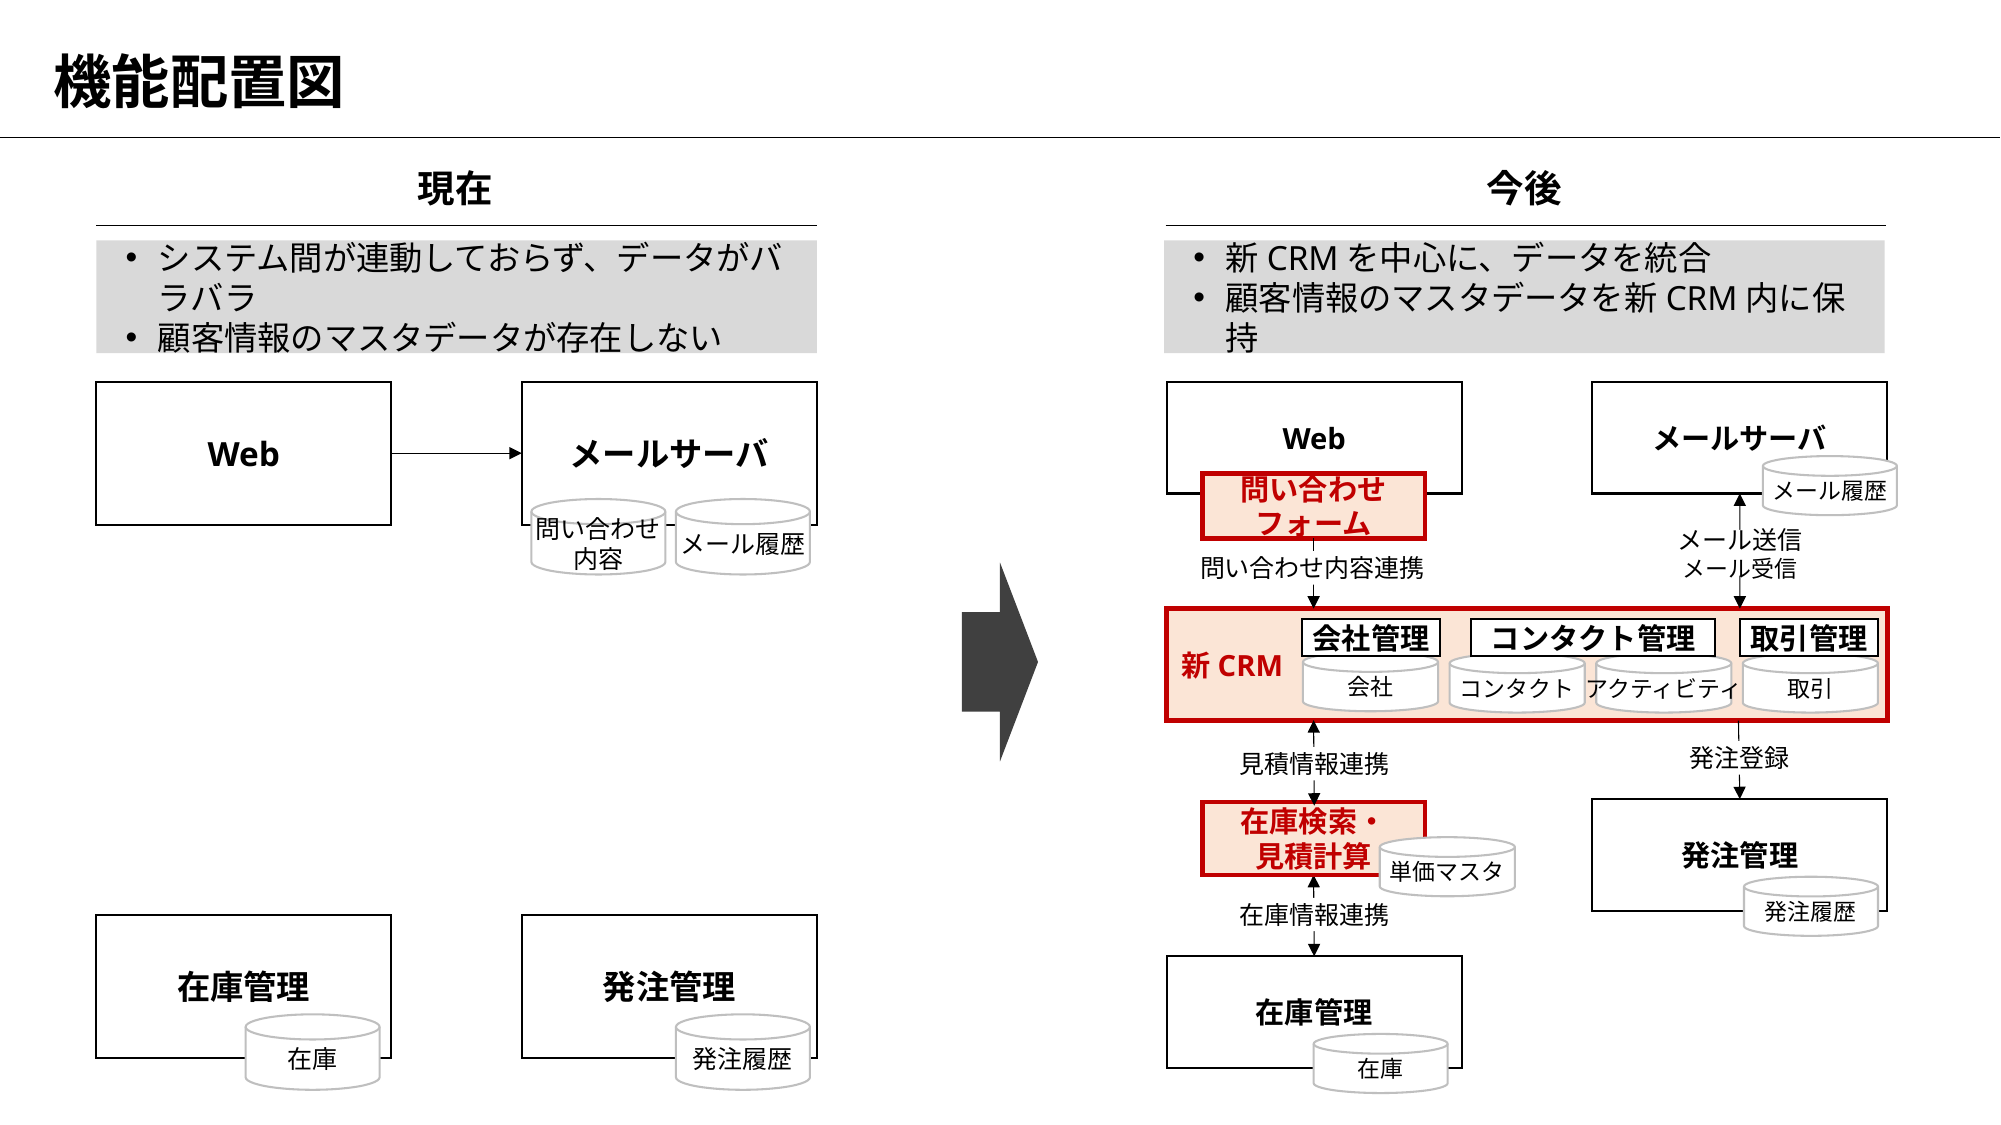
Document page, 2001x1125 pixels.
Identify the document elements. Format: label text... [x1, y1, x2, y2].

text_box メール履歴 [1761, 455, 1898, 517]
text_box 在庫 [244, 1013, 381, 1091]
text_box 単価マスタ [1378, 836, 1516, 898]
text_box Web [1166, 381, 1463, 495]
text_box 発注履歴 [674, 1013, 811, 1091]
text_box 発注管理 [1591, 798, 1888, 912]
text_box メールサーバ [1591, 381, 1888, 495]
text_box 在庫管理 [95, 914, 392, 1059]
text_box 見積情報連携 [1249, 747, 1313, 781]
text_box 問い合わせフォーム [1201, 472, 1426, 539]
text_box 新CRM [1166, 607, 1888, 721]
text_box 見積情報連携 [1315, 747, 1381, 781]
text_box 問い合わせ内容連携 [1215, 551, 1313, 585]
text_box コンタクト管理 [1470, 618, 1716, 657]
text_box 発注管理 [521, 914, 818, 1059]
title 機能配置図 [38, 31, 1943, 137]
text_box 発注履歴 [1742, 875, 1880, 937]
text_box 会社管理 [1301, 618, 1441, 657]
text_box 問い合わせ 内容 [530, 497, 667, 576]
text_box 会社 [1301, 657, 1440, 713]
text_box コンタクト [1448, 655, 1586, 714]
text_box 今後 [1471, 157, 1577, 218]
text_box 問い合わせ内容連携 [1314, 551, 1410, 585]
text_box 在庫 [1312, 1032, 1449, 1095]
text_box システム間が連動しておらず、データがバラバラ 顧客情報のマスタデータが存在しない [95, 239, 818, 354]
text_box [960, 562, 1040, 762]
text_box 新CRMを中心に、データを統合 顧客情報のマスタデータを新CRM内に保持 [1163, 239, 1886, 354]
text_box メール履歴 [674, 497, 811, 576]
text_box 取引管理 [1739, 618, 1879, 657]
text_box アクティビティ [1595, 656, 1733, 714]
text_box 在庫管理 [1166, 955, 1463, 1069]
text_box 在庫情報連携 [1315, 897, 1381, 932]
text_box 現在 [402, 157, 508, 218]
text_box 在庫検索・ 見積計算 [1201, 801, 1426, 876]
text_box メールサーバ [521, 381, 818, 526]
text_box 発注登録 [1674, 741, 1738, 775]
text_box メール送信 メール受信 [1658, 529, 1739, 576]
text_box メール送信 メール受信 [1740, 529, 1823, 576]
text_box 在庫情報連携 [1249, 897, 1313, 932]
text_box 取引 [1741, 657, 1879, 714]
text_box Web [95, 381, 392, 526]
text_box 発注登録 [1740, 741, 1806, 775]
